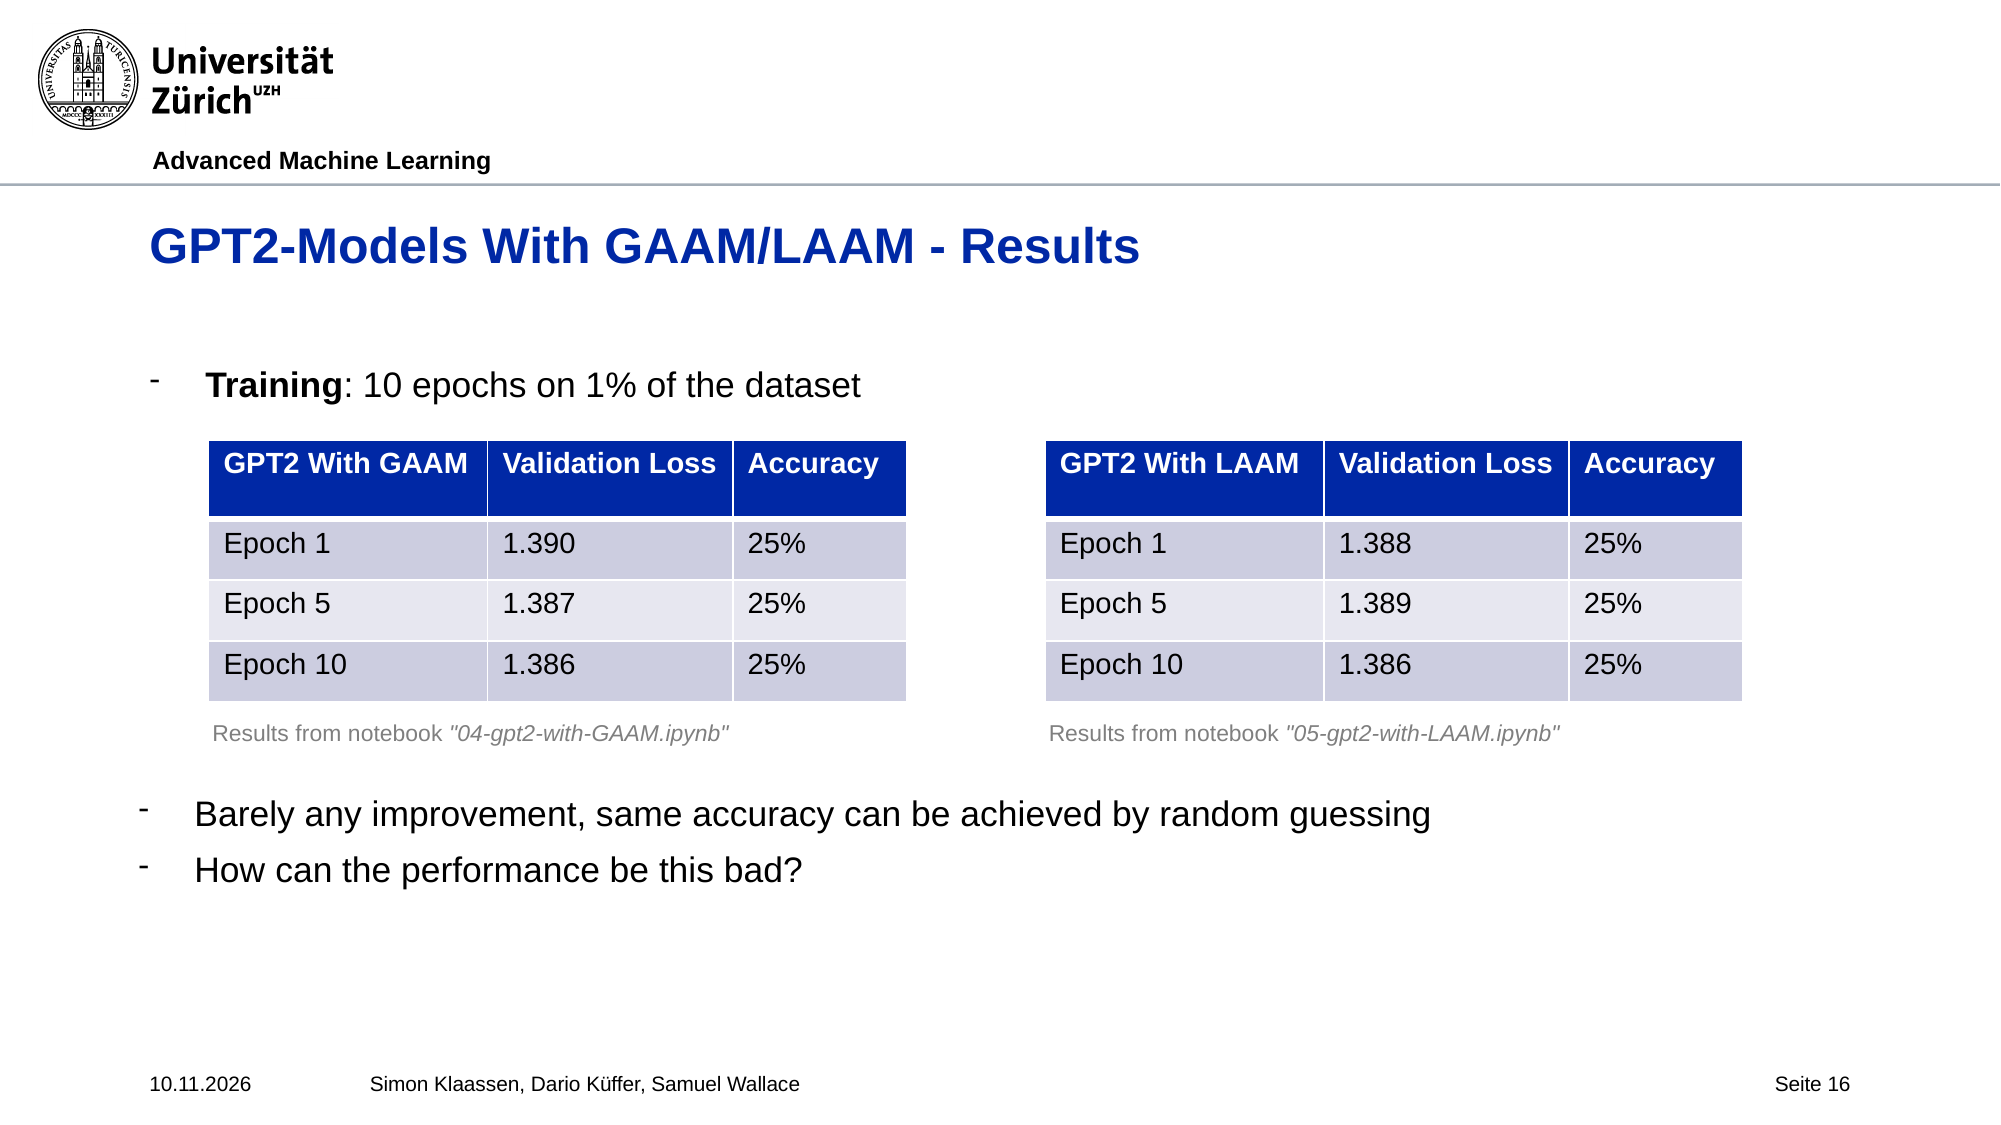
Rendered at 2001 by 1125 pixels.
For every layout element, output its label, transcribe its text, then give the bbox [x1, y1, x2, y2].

text_box Results from notebook "05-gpt2-with-LAAM.ipynb" [1033, 711, 1744, 754]
table_header Validation Loss [488, 441, 732, 516]
picture [32, 23, 339, 136]
table_cell 1.390 [488, 522, 732, 579]
table_header Accuracy [734, 441, 906, 516]
table_header GPT2 With LAAM [1046, 441, 1323, 516]
table_header Accuracy [1570, 441, 1742, 516]
list Training: 10 epochs on 1% of the dataset [149, 361, 1851, 563]
text_box Results from notebook "04-gpt2-with-GAAM.ipynb" [197, 711, 908, 754]
table_cell Epoch 1 [209, 522, 487, 579]
slide_number Seite 16 [1714, 1070, 1851, 1106]
table_cell 25% [1570, 642, 1742, 701]
table_cell 1.389 [1325, 581, 1568, 640]
table_cell 1.387 [488, 581, 732, 640]
table_cell Epoch 1 [1046, 522, 1323, 579]
table_cell Epoch 10 [209, 642, 487, 701]
table_cell 25% [734, 642, 906, 701]
table_cell 1.386 [488, 642, 732, 701]
table_cell Epoch 5 [209, 581, 487, 640]
table_cell 25% [734, 581, 906, 640]
table_cell 1.388 [1325, 522, 1568, 579]
footer Simon Klaassen, Dario Küffer, Samuel Wallace [369, 1070, 1520, 1106]
text_box Barely any improvement, same accuracy can be achieved by random guessing How can the performance be this bad? [138, 790, 1840, 992]
table_header Validation Loss [1325, 441, 1568, 516]
table_cell Epoch 10 [1046, 642, 1323, 701]
title GPT2-Models With GAAM/LAAM - Results [149, 208, 1851, 338]
text_box Advanced Machine Learning [137, 137, 658, 182]
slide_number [149, 1070, 354, 1106]
table_cell 25% [1570, 581, 1742, 640]
table_header GPT2 With GAAM [209, 441, 487, 516]
table_cell 25% [734, 522, 906, 579]
table_cell 1.386 [1325, 642, 1568, 701]
table_cell 25% [1570, 522, 1742, 579]
table_cell Epoch 5 [1046, 581, 1323, 640]
